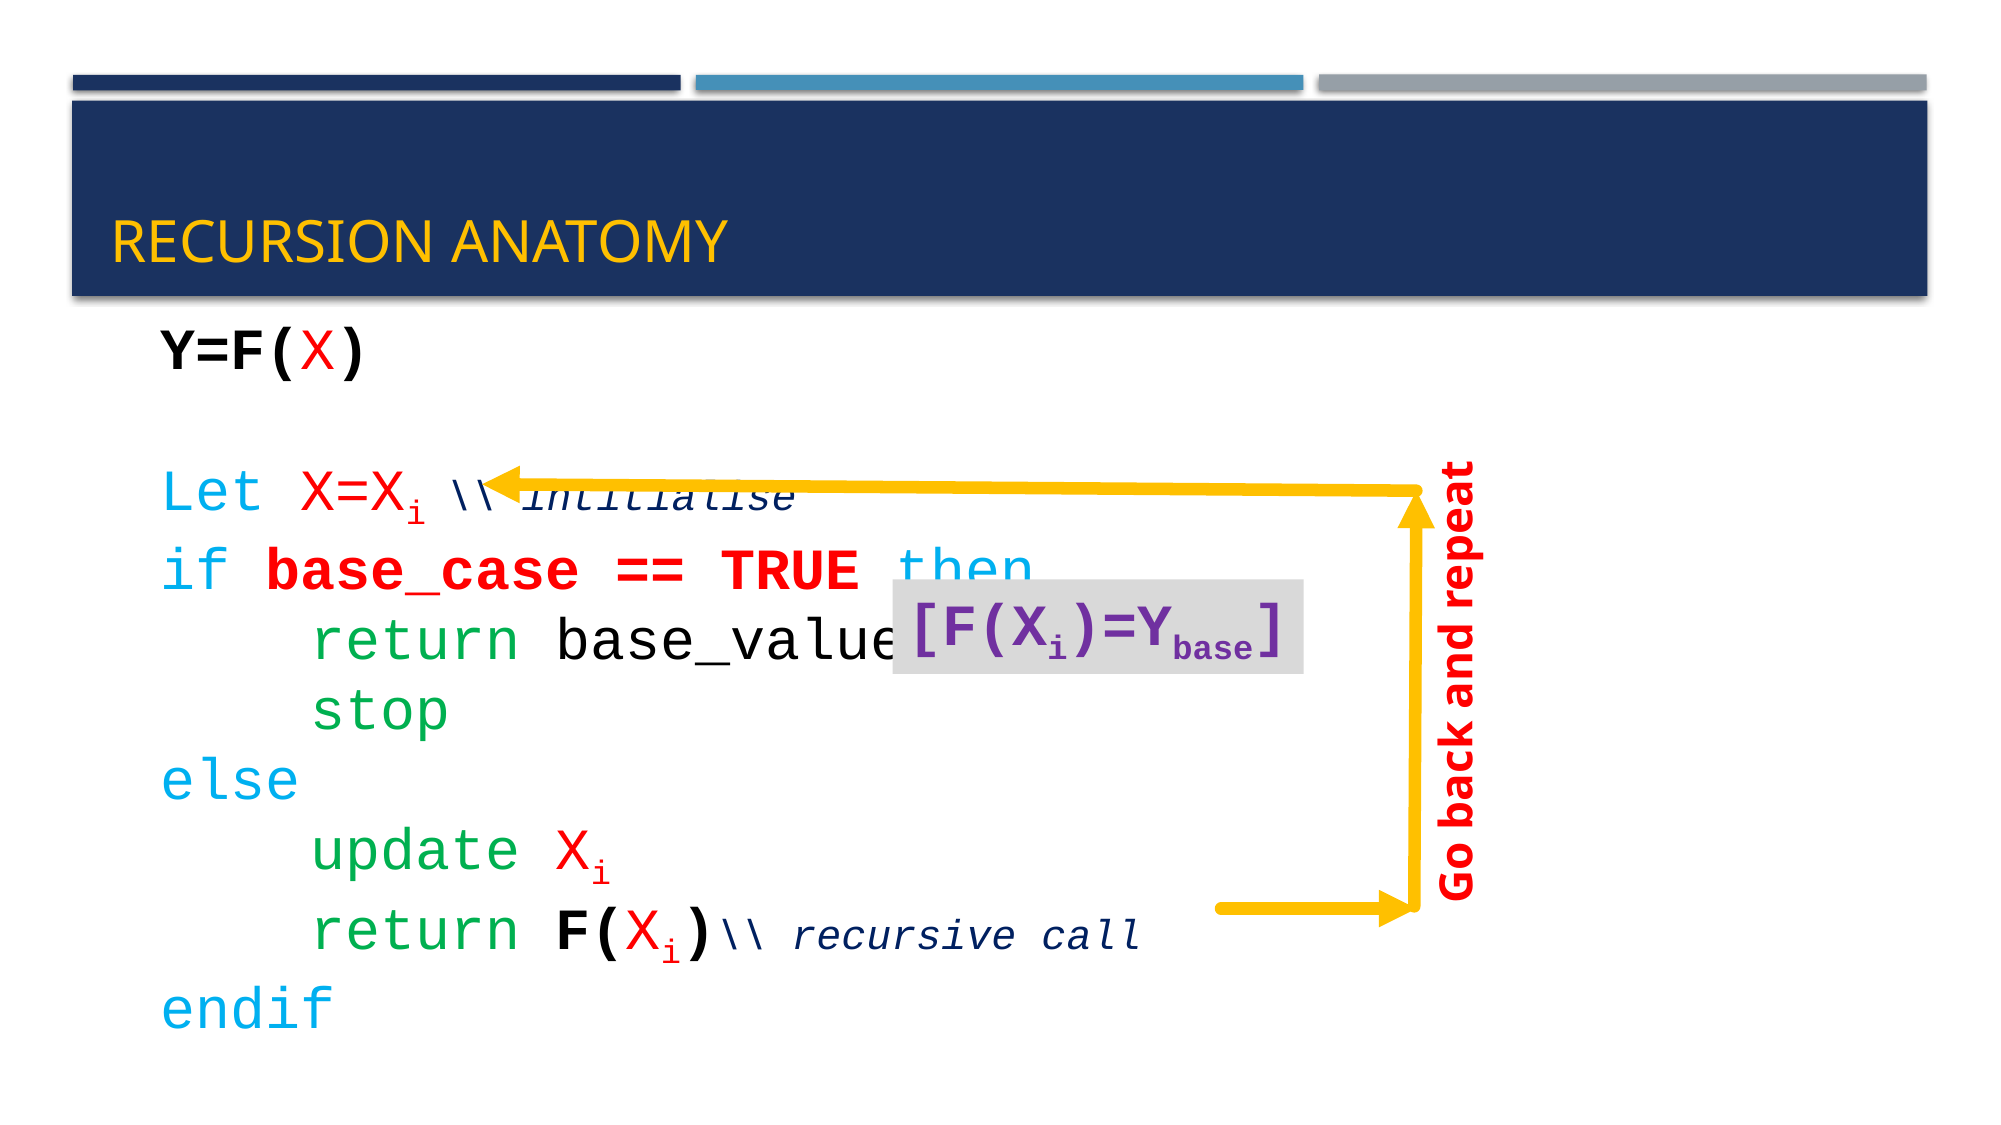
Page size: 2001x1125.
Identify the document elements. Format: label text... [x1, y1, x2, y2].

text_box [F(Xi)=Ybase] [892, 579, 1304, 674]
text_box Y=F(X) Let X=Xi \\ intitialise if base_case == TRUE then return base_value stop else update Xi return F(Xi)\\ recursive call endif [146, 304, 1156, 1048]
title Recursion anatomy [95, 115, 1905, 282]
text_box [481, 483, 1417, 492]
text_box Go back and repeat [1419, 479, 1505, 918]
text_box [1413, 501, 1417, 907]
